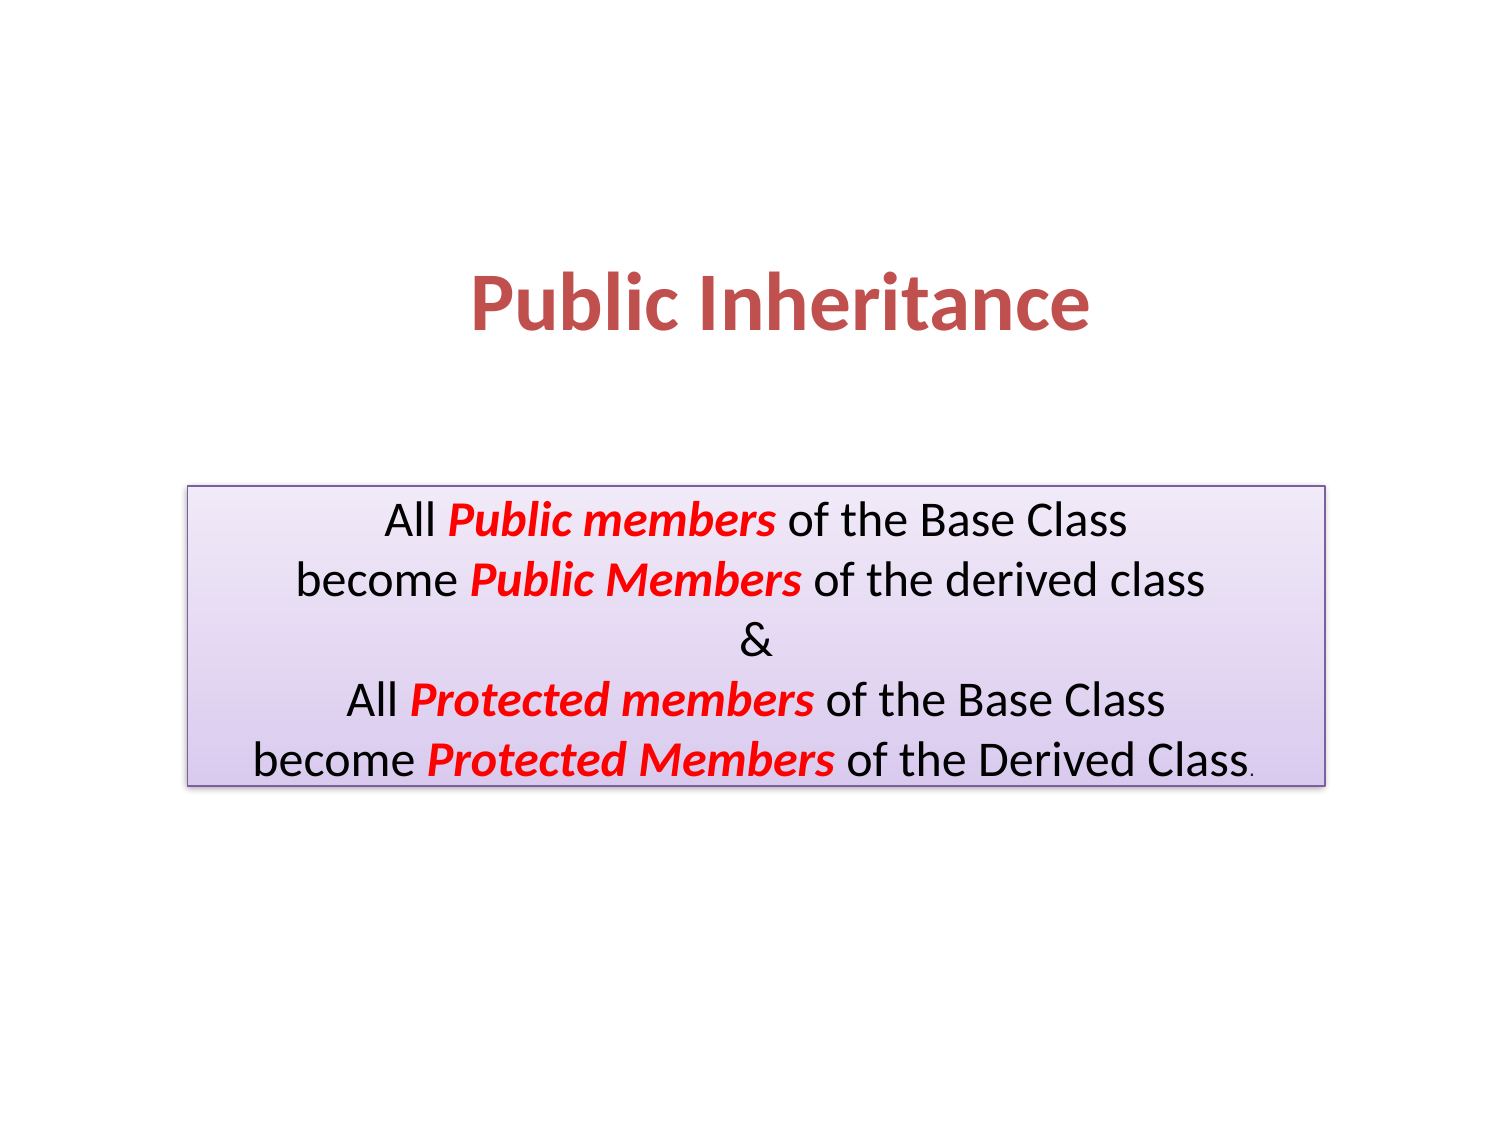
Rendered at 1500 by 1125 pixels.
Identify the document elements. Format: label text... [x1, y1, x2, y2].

text_box Public Inheritance [312, 239, 1175, 355]
text_box All Public members of the Base Class become Public Members of the derived class & All Protected members of the Base Class become Protected Members of the Derived Class. [187, 485, 1326, 787]
